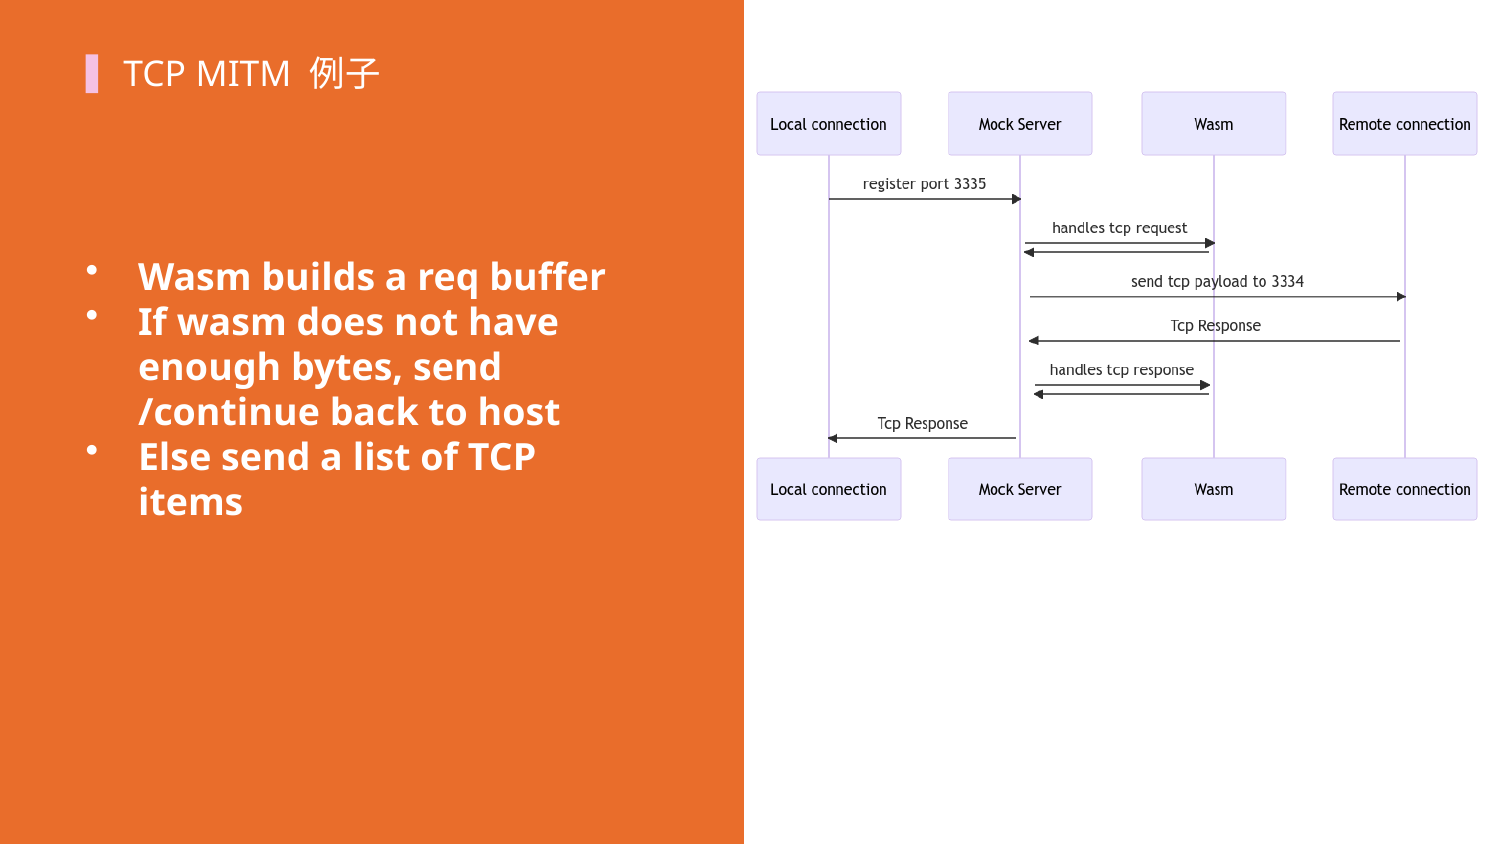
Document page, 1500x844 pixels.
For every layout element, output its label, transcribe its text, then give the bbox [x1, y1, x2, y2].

text_box [749, 0, 1500, 844]
text_box [0, 0, 744, 844]
text_box [85, 54, 99, 94]
text_box TCP MITM 例子 [115, 43, 867, 101]
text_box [753, 88, 1482, 614]
text_box Wasm builds a req buffer If wasm does not have enough bytes, send /continue back to host Else send a list of TCP items [78, 245, 635, 531]
